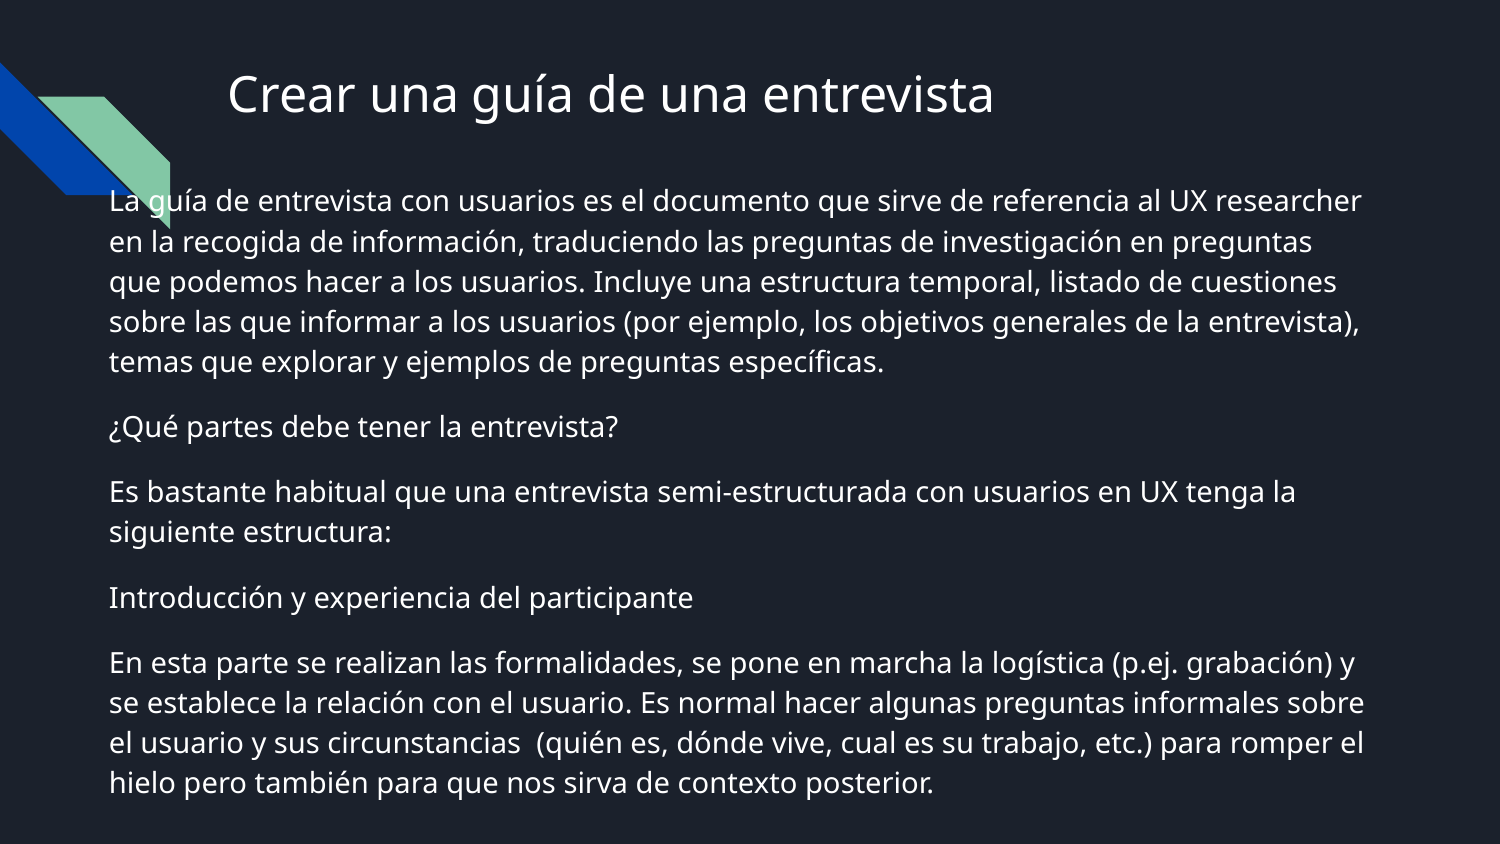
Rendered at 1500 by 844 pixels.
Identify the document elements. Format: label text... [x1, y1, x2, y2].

title Crear una guía de una entrevista [212, 47, 1368, 162]
list La guía de entrevista con usuarios es el documento que sirve de referencia al UX researcher en la recogida de información, traduciendo las preguntas de investigación en preguntas que podemos hacer a los usuarios. Incluye una estructura temporal, listado de cuestiones sobre las que informar a los usuarios (por ejemplo, los objetivos generales de la entrevista), temas que explorar y ejemplos de preguntas específicas. ¿Qué partes debe tener la entrevista? Es bastante habitual que una entrevista semi-estructurada con usuarios en UX tenga la siguiente estructura: Introducción y experiencia del participante En esta parte se realizan las formalidades, se pone en marcha la logística (p.ej. grabación) y se establece la relación con el usuario. Es normal hacer algunas preguntas informales sobre el usuario y sus circunstancias (quién es, dónde vive, cual es su trabajo, etc.) para romper el hielo pero también para que nos sirva de contexto posterior. [94, 162, 1383, 640]
